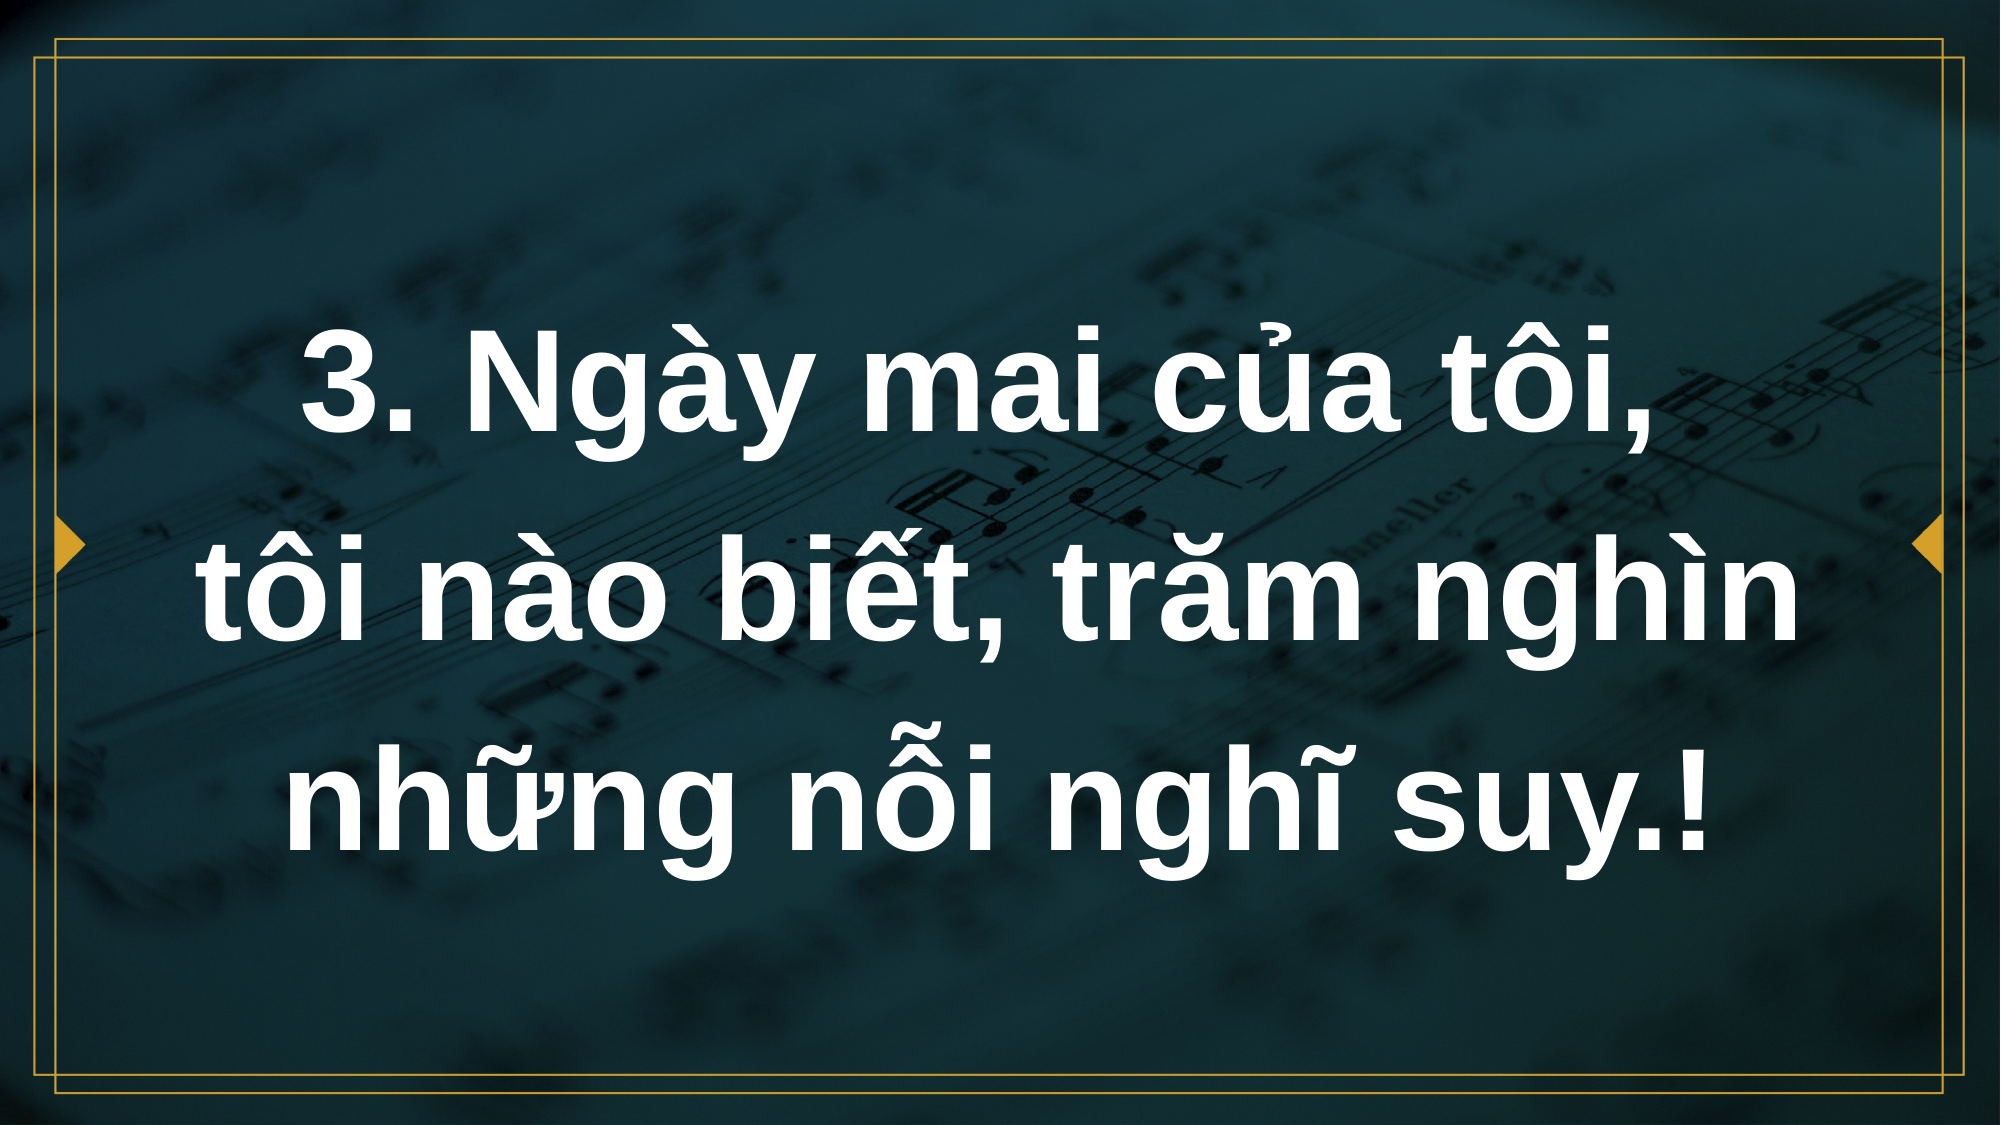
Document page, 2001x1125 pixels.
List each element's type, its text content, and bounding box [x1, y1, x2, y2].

title 3. Ngày mai của tôi, tôi nào biết, trăm nghìn những nỗi nghĩ suy.! [55, 53, 1945, 1077]
picture [0, 0, 2000, 1125]
